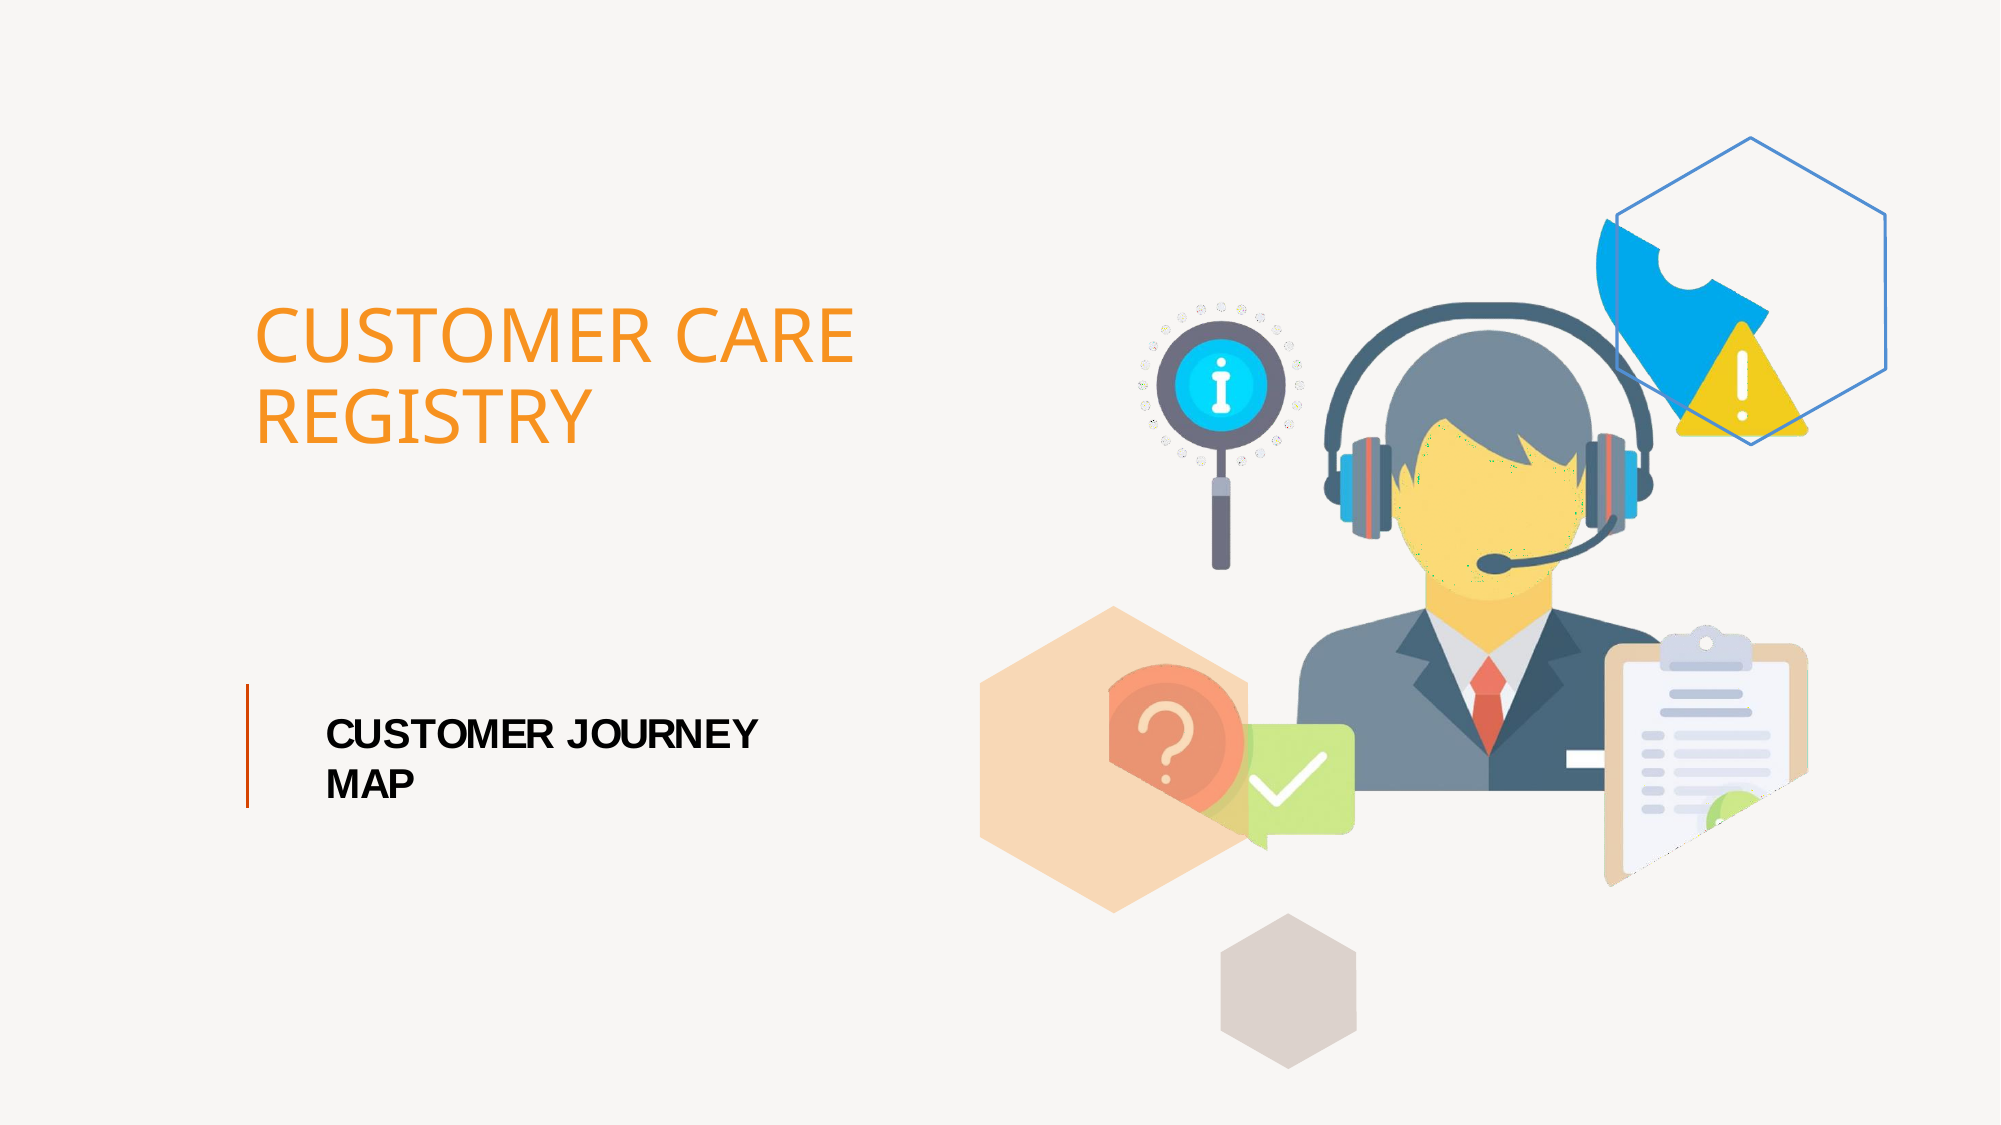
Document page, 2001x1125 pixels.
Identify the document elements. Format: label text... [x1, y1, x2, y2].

text_box CUSTOMER JOURNEY MAP [323, 705, 826, 808]
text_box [979, 134, 1888, 1070]
text_box CUSTOMER CARE REGISTRY [251, 284, 974, 459]
